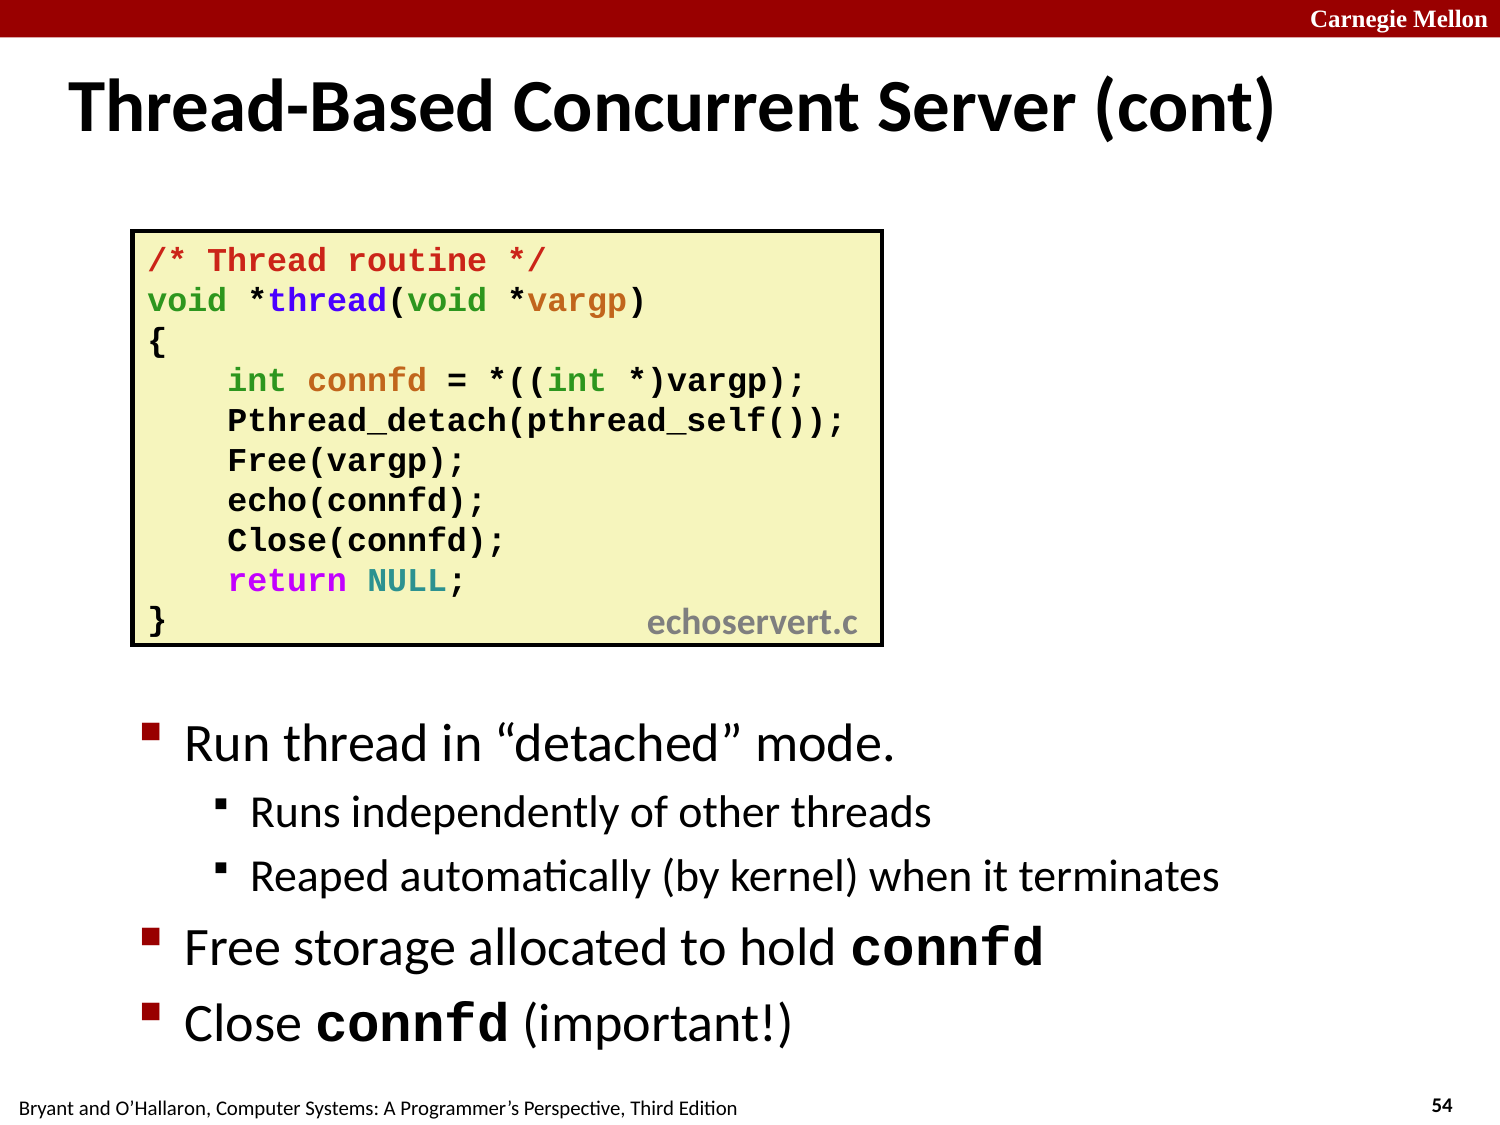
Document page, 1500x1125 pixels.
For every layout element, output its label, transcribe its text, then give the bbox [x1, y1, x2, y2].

title Thread-Based Concurrent Server (cont) [53, 54, 1454, 150]
text_box echoservert.c [632, 589, 874, 650]
text_box /* Thread routine */ void *thread(void *vargp) { int connfd = *((int *)vargp); Pthread_detach(pthread_self()); Free(vargp); echo(connfd); Close(connfd); return NULL; } [132, 230, 882, 645]
list Run thread in “detached” mode. Runs independently of other threads Reaped automatically (by kernel) when it terminates Free storage allocated to hold connfd Close connfd (important!) [47, 699, 1411, 1071]
